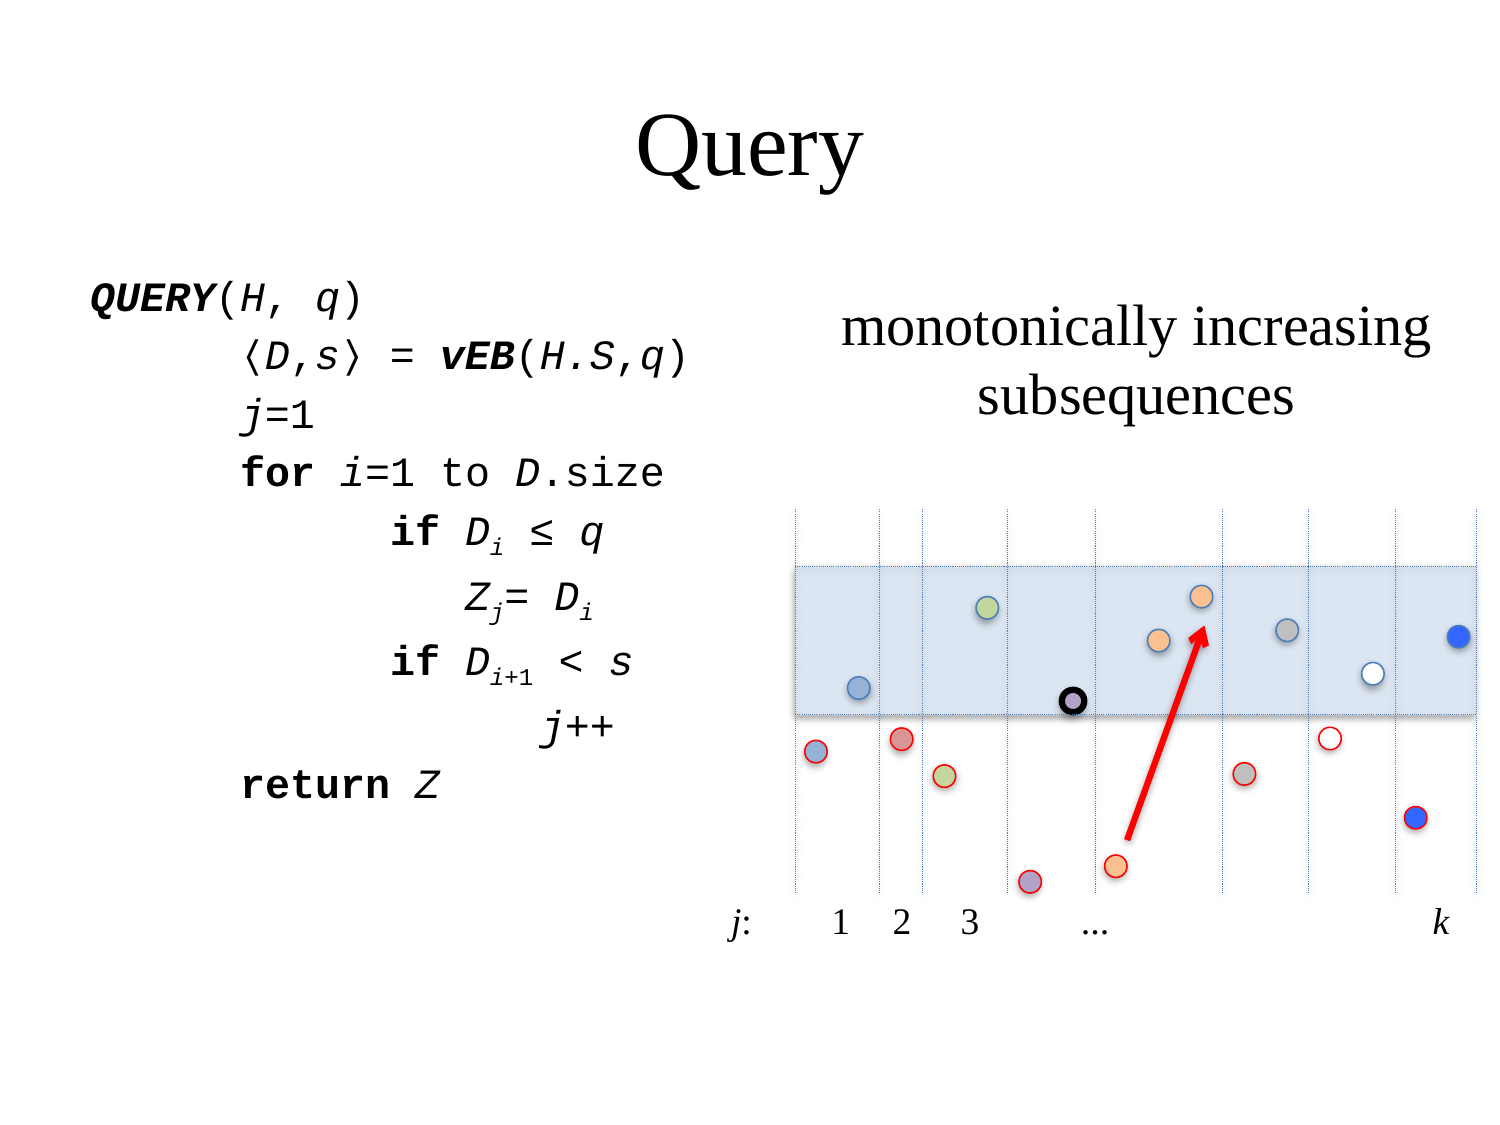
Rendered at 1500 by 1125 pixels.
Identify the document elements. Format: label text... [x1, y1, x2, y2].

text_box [794, 567, 1477, 713]
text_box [794, 508, 1477, 566]
text_box k [1417, 901, 1465, 950]
title Query [75, 45, 1425, 233]
text_box 3 [945, 901, 995, 950]
text_box 1 [816, 901, 865, 950]
text_box ... [1067, 901, 1126, 950]
text_box 2 [877, 901, 927, 950]
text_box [794, 719, 1477, 894]
text_box monotonically increasing subsequences [826, 279, 1448, 435]
text_box QUERY(H, q) ⟨D,s⟩ = vEB(H.S,q) j=1 for i=1 to D.size if Di ≤ q Zj= Di if Di+1 < s j++ return Z [74, 262, 768, 1005]
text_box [1126, 625, 1205, 841]
